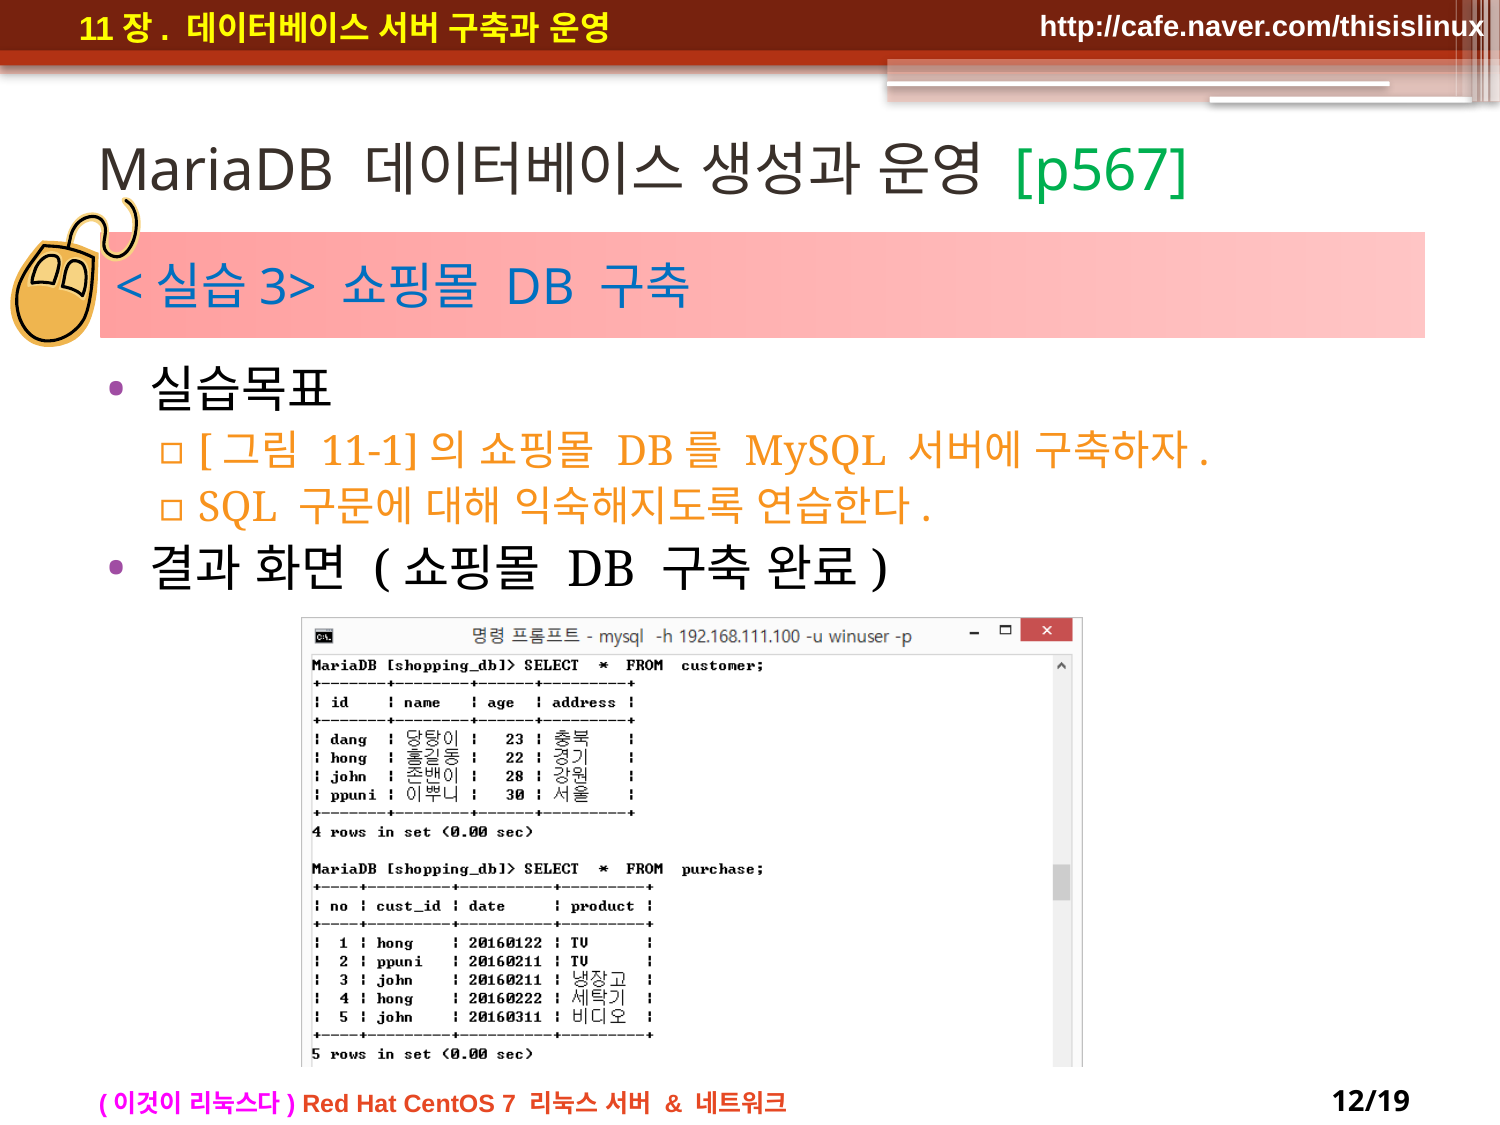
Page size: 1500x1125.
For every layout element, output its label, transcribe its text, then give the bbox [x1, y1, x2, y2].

list 실습목표 [그림 11-1]의 쇼핑몰 DB를 MySQL 서버에 구축하자. SQL 구문에 대해 익숙해지도록 연습한다. 결과 화면 (쇼핑몰 DB 구축 완료) [75, 349, 1425, 1067]
picture [8, 196, 142, 351]
title MariaDB 데이터베이스 생성과 운영 [p567] [82, 114, 1432, 220]
picture [300, 616, 1083, 1067]
text_box <실습3> 쇼핑몰 DB 구축 [148, 232, 1425, 338]
